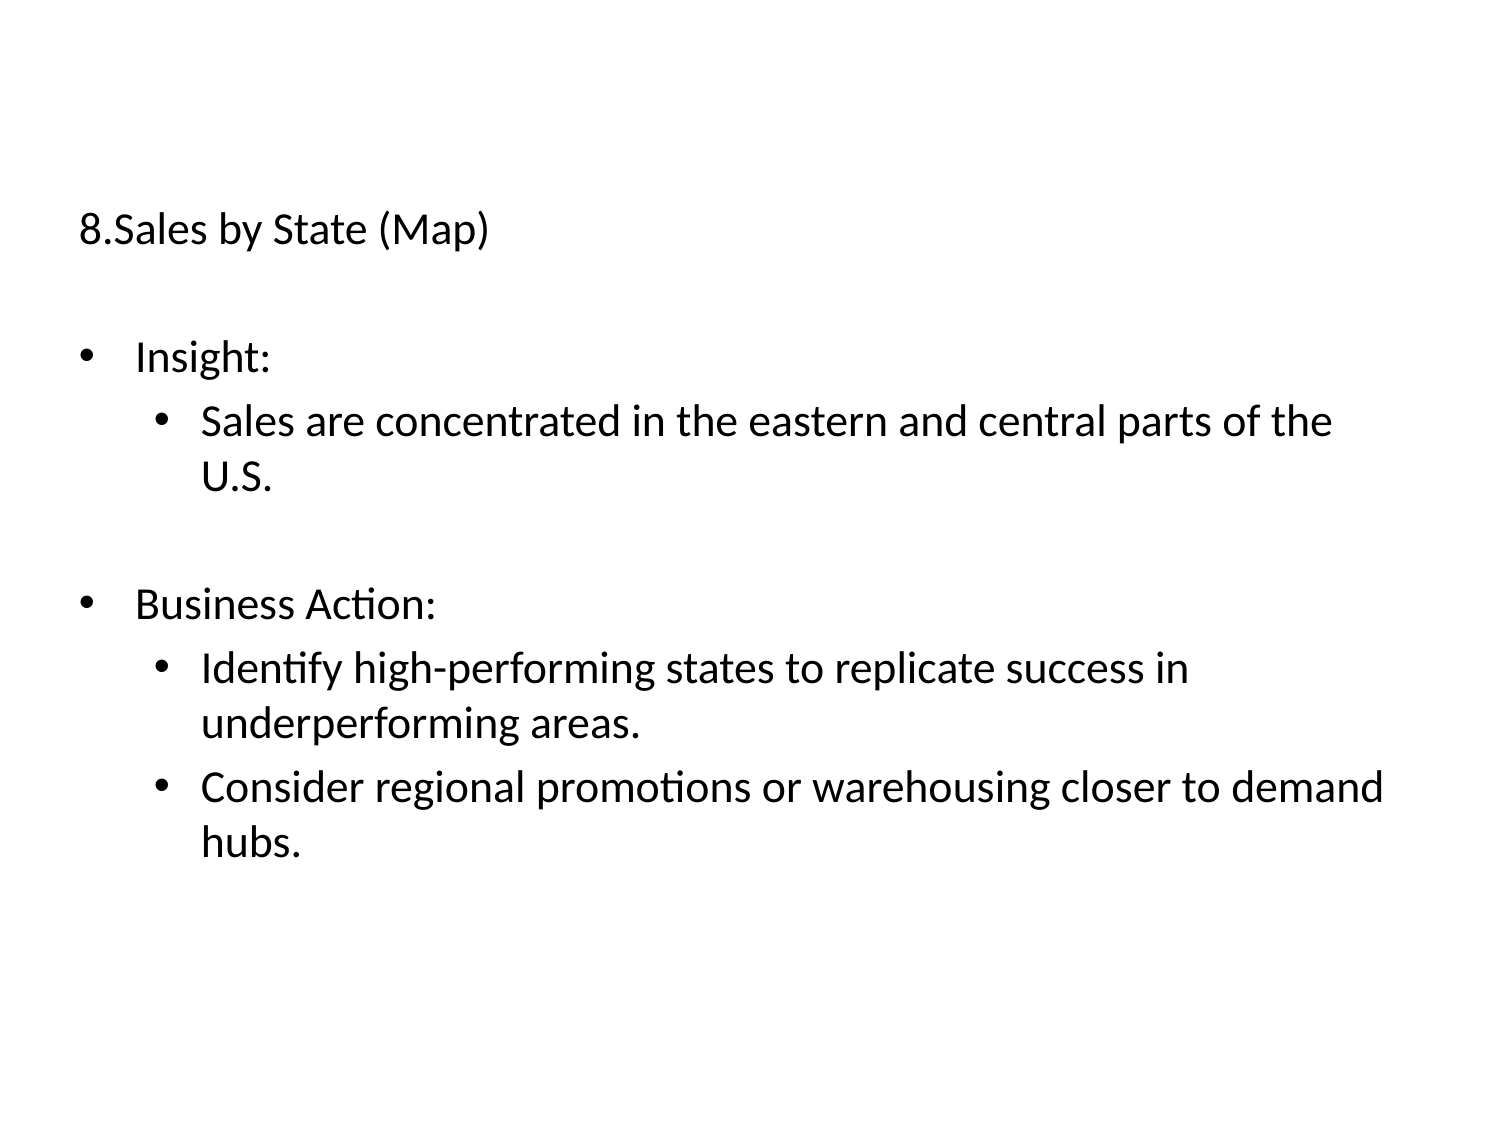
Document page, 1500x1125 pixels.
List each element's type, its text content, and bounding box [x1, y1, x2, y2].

list 8.Sales by State (Map) Insight: Sales are concentrated in the eastern and central parts of the U.S. Business Action: Identify high-performing states to replicate success in underperforming areas. Consider regional promotions or warehousing closer to demand hubs. [63, 191, 1414, 934]
